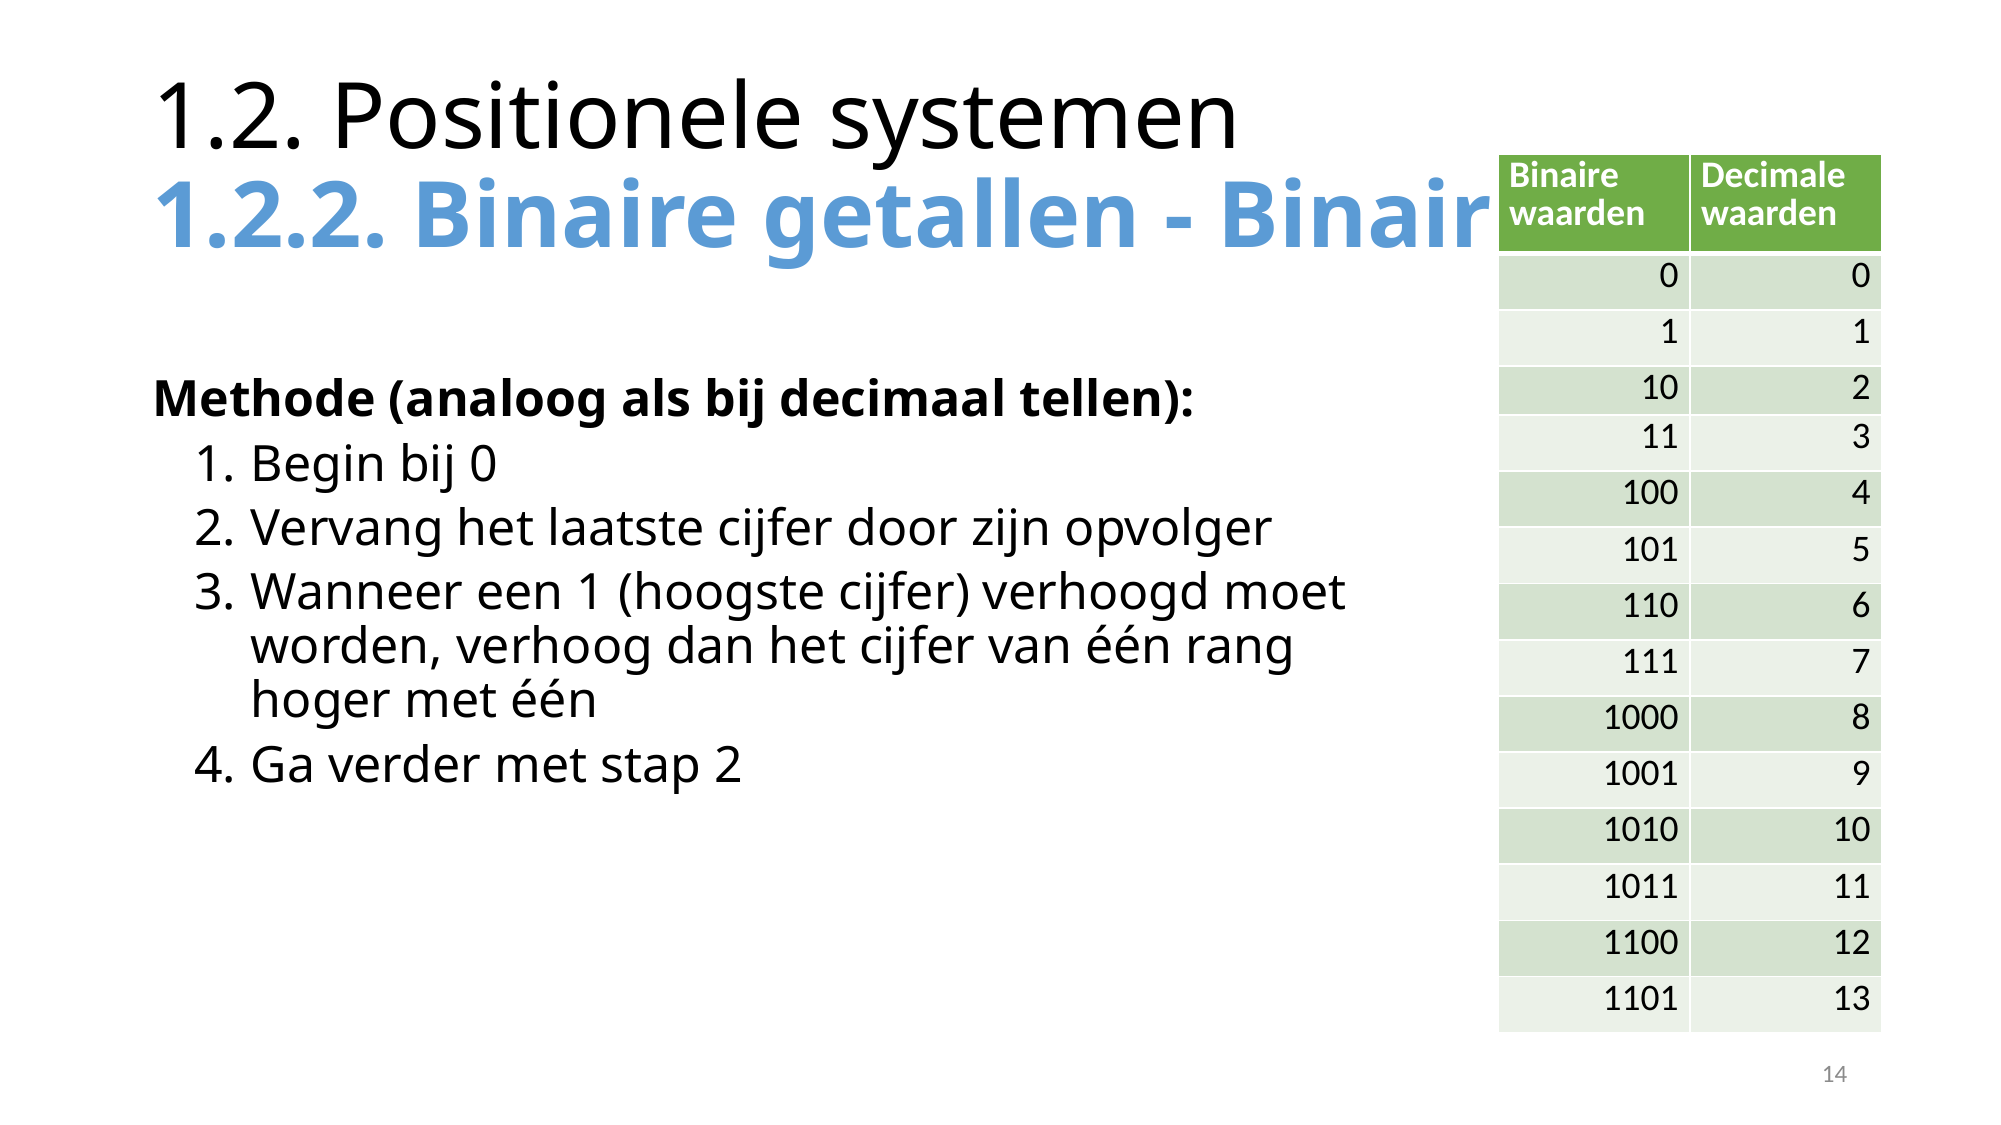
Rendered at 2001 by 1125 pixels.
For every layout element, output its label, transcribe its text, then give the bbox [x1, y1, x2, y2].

table_cell 4 [1691, 472, 1881, 526]
table_cell 1001 [1499, 753, 1689, 807]
table_cell 8 [1691, 697, 1881, 751]
table_cell 1101 [1499, 977, 1689, 1032]
table_cell 11 [1691, 865, 1881, 920]
slide_number 14 [1412, 1042, 1863, 1103]
table_cell 7 [1691, 641, 1881, 695]
table_cell 9 [1691, 753, 1881, 807]
table_cell 110 [1499, 584, 1689, 639]
table_cell 11 [1499, 416, 1689, 470]
table_cell 0 [1499, 256, 1689, 309]
table_cell 1100 [1499, 921, 1689, 976]
table_cell 12 [1691, 921, 1881, 976]
table_header Decimale waarden [1691, 155, 1881, 251]
table_cell 100 [1499, 472, 1689, 526]
table_cell 1011 [1499, 865, 1689, 920]
list Methode (analoog als bij decimaal tellen): Begin bij 0 Vervang het laatste cijfer door zijn opvolger Wanneer een 1 (hoogste cijfer) verhoogd moet worden, verhoog dan het cijfer van één rang hoger met één Ga verder met stap 2 [137, 365, 1439, 1014]
table_cell 101 [1499, 528, 1689, 583]
table_cell 2 [1691, 367, 1881, 414]
table_cell 3 [1691, 416, 1881, 470]
table_cell 1000 [1499, 697, 1689, 751]
table_cell 10 [1691, 809, 1881, 863]
table_cell 5 [1691, 528, 1881, 583]
table_cell 13 [1691, 977, 1881, 1032]
table_cell 10 [1499, 367, 1689, 414]
table_cell 1 [1499, 311, 1689, 365]
table_cell 0 [1691, 256, 1881, 309]
table_header Binaire waarden [1499, 155, 1689, 251]
title 1.2. Positionele systemen 1.2.2. Binaire getallen - Binair tellen [137, 59, 1863, 278]
table_cell 111 [1499, 641, 1689, 695]
table_cell 6 [1691, 584, 1881, 639]
table_cell 1 [1691, 311, 1881, 365]
table_cell 1010 [1499, 809, 1689, 863]
